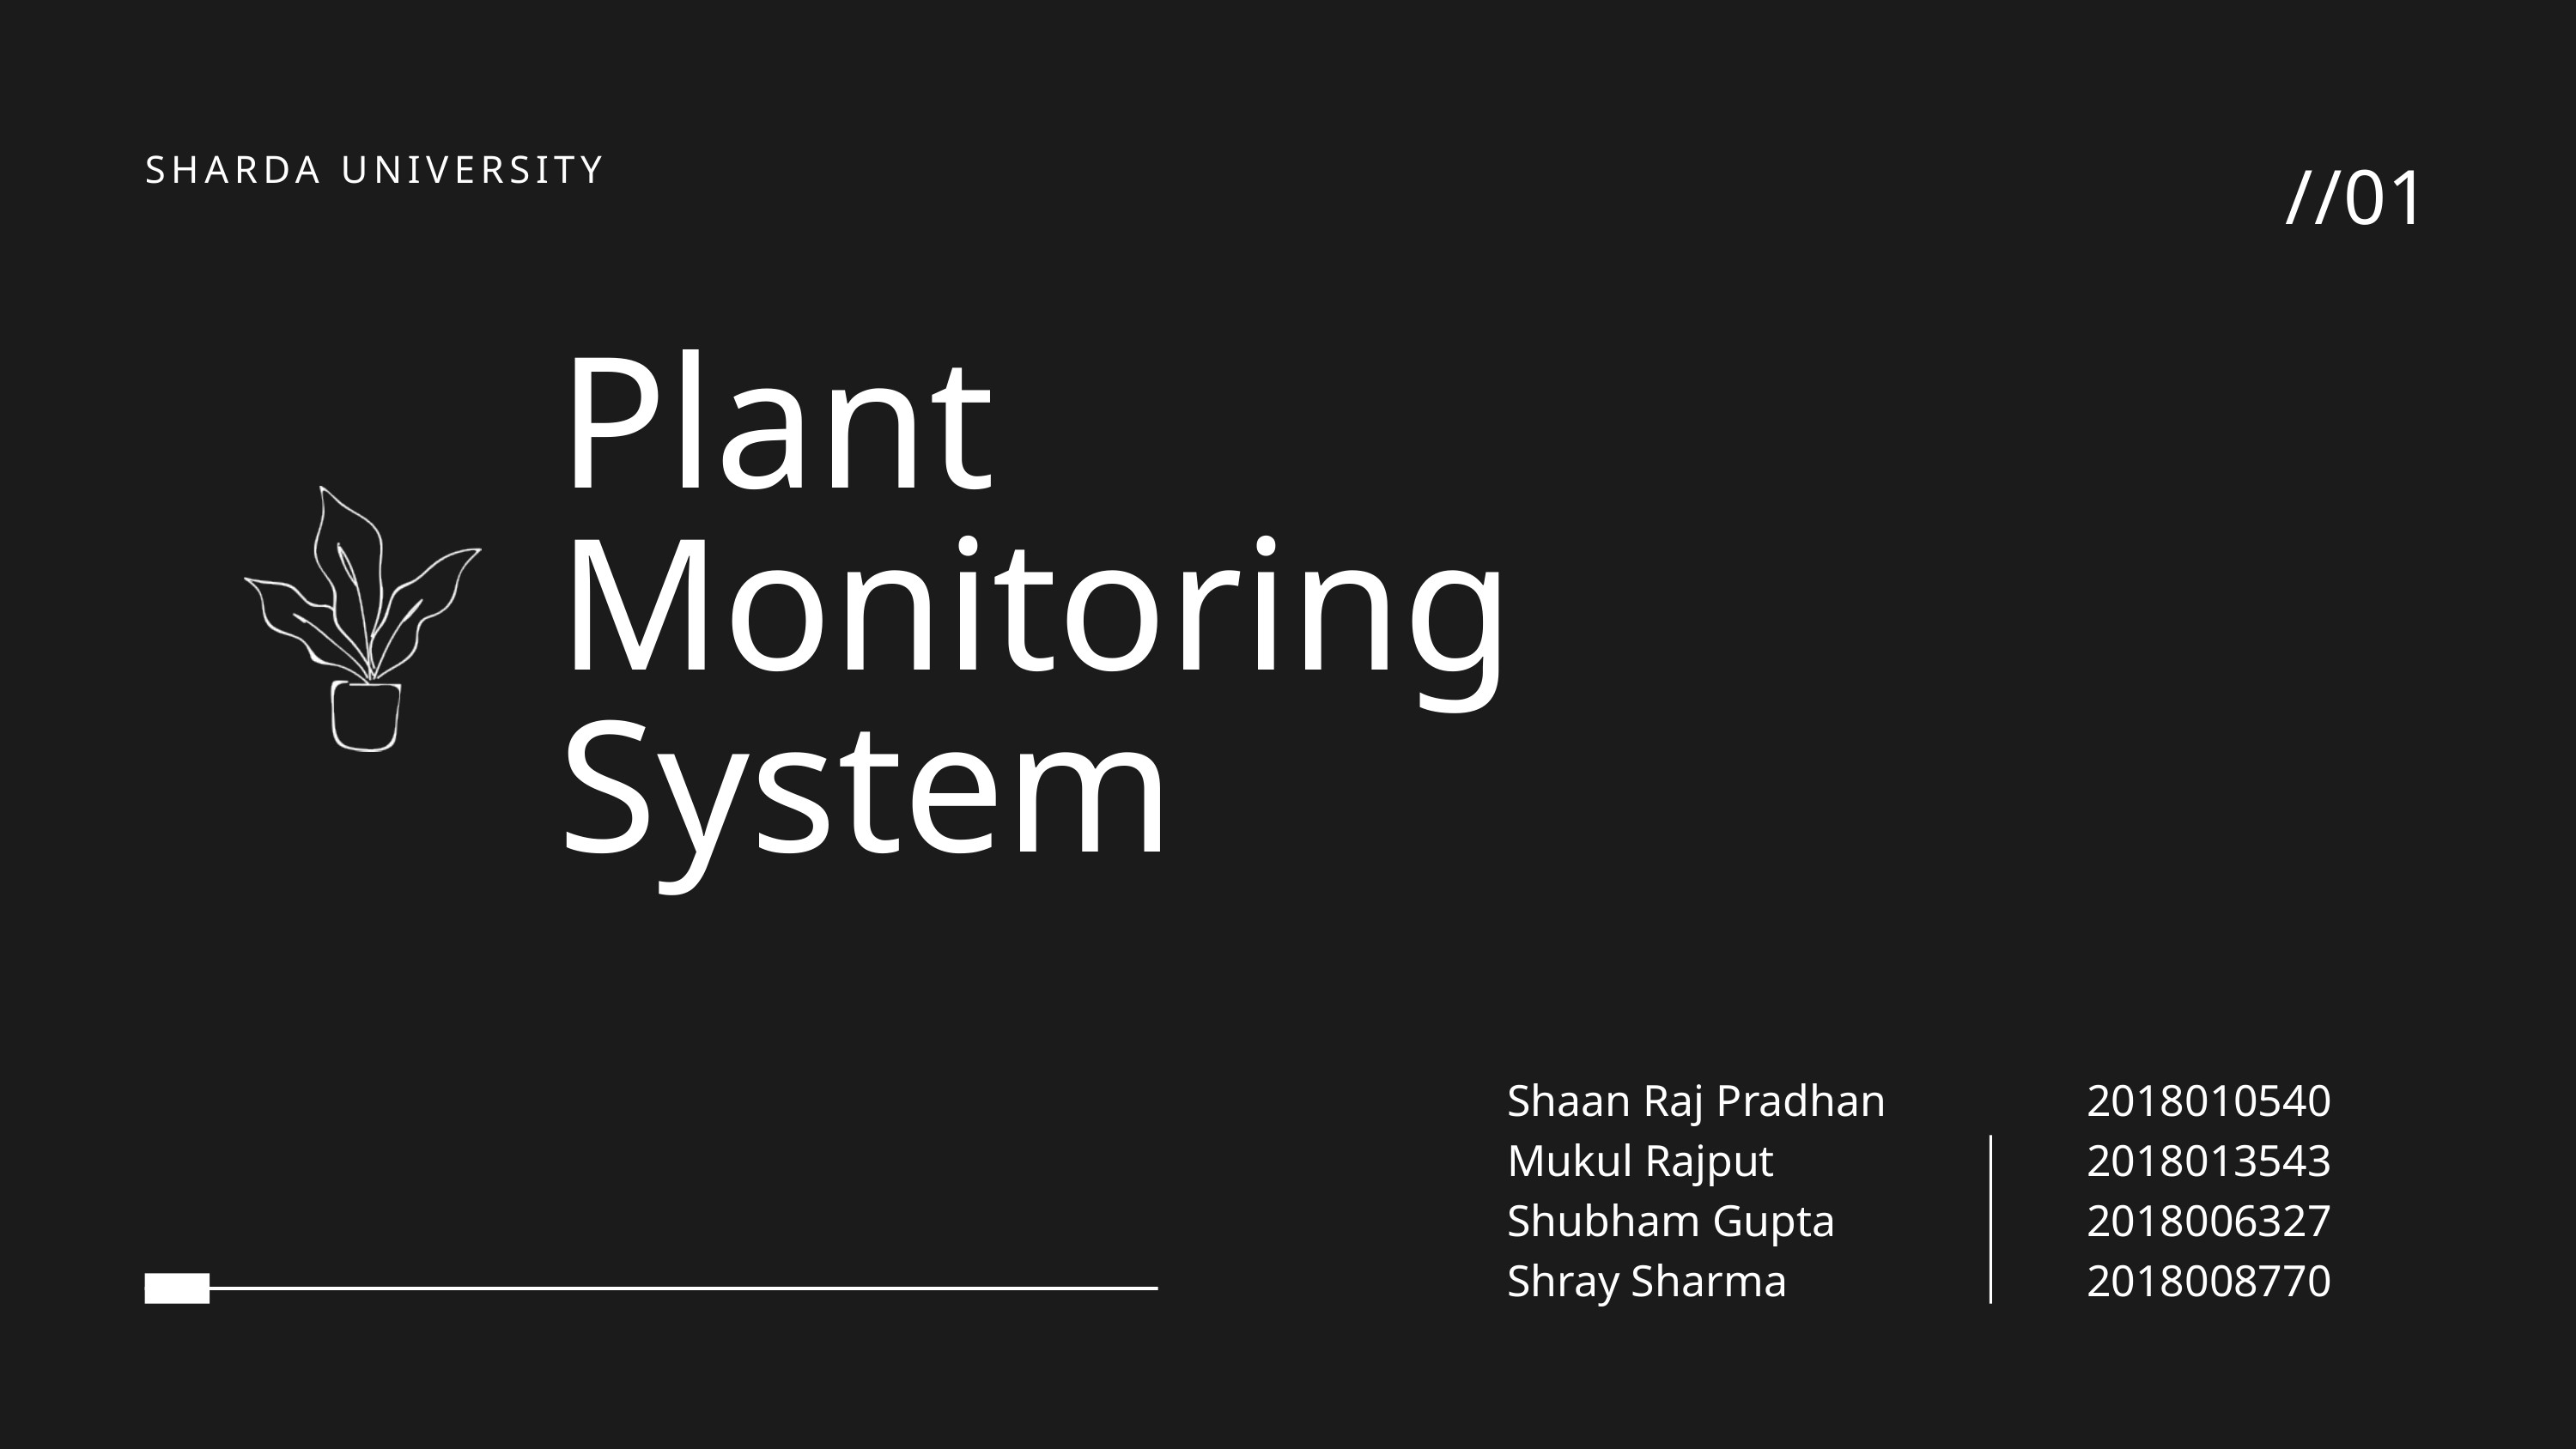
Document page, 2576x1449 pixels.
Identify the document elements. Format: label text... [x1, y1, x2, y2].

text_box SHARDA UNIVERSITY [144, 137, 904, 191]
text_box Shaan Raj Pradhan Mukul Rajput Shubham Gupta Shray Sharma [1507, 1064, 1905, 1306]
text_box [1989, 1135, 1992, 1304]
text_box 2018010540 2018013543 2018006327 2018008770 [2087, 1064, 2432, 1306]
text_box //01 [1989, 134, 2432, 239]
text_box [144, 1273, 1158, 1304]
text_box Plant Monitoring System [557, 342, 1659, 888]
picture [244, 486, 482, 753]
